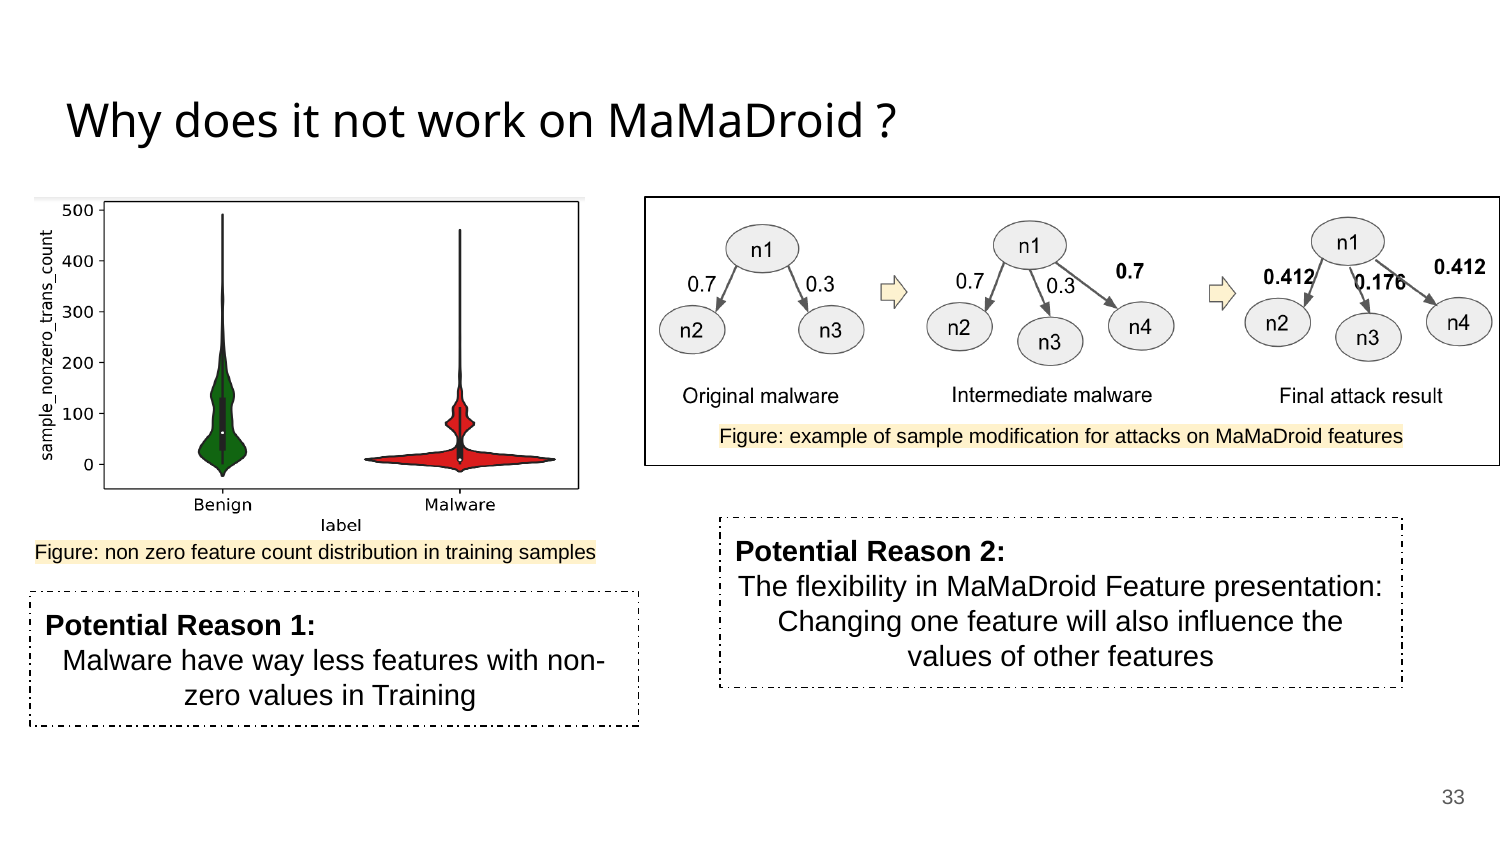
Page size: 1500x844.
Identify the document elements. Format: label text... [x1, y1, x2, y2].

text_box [648, 203, 1497, 422]
slide_number ‹#› [1389, 764, 1480, 830]
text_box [19, 196, 629, 582]
text_box Potential Reason 1: Malware have way less features with non-zero values in Training [30, 591, 639, 727]
text_box Potential Reason 2: The flexibility in MaMaDroid Feature presentation: Changing one feature will also influence the values of other features [720, 517, 1402, 688]
list m [645, 197, 1500, 206]
list m [645, 426, 1500, 466]
title Why does it not work on MaMaDroid ? [51, 72, 1449, 167]
text_box Figure: example of sample modification for attacks on MaMaDroid features [704, 430, 1433, 460]
